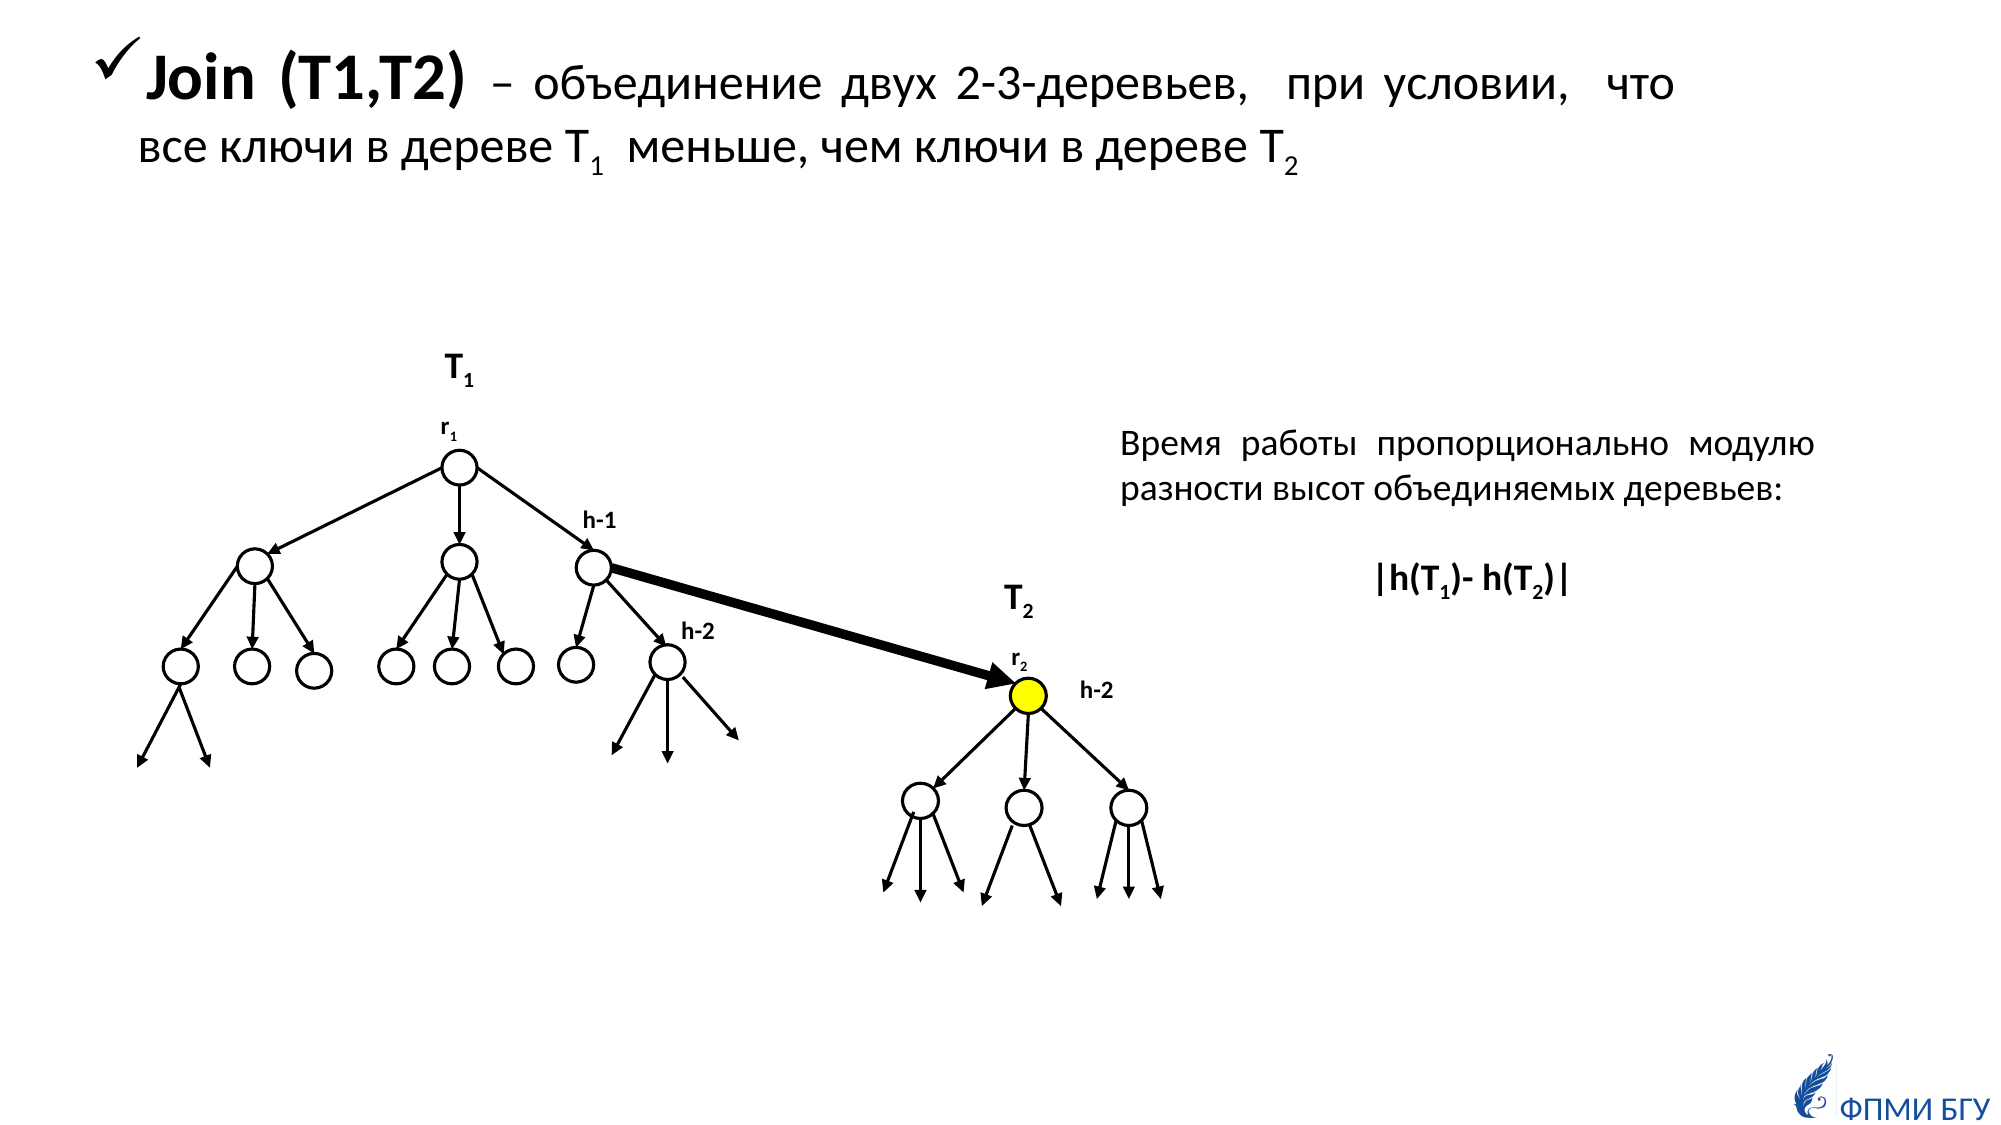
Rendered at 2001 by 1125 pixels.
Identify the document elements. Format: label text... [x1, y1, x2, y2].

text_box [295, 652, 333, 690]
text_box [611, 567, 1016, 684]
text_box [236, 547, 274, 585]
text_box [575, 549, 612, 586]
text_box r1 [425, 402, 472, 452]
text_box [901, 782, 940, 820]
text_box [433, 648, 471, 685]
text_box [682, 684, 739, 741]
picture [1793, 1053, 1837, 1118]
text_box [377, 648, 415, 685]
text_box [452, 579, 460, 650]
text_box [557, 646, 595, 684]
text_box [611, 684, 656, 756]
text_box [606, 580, 611, 647]
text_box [1029, 825, 1061, 906]
text_box Join (T1,T2) – объединение двух 2-3-деревьев, при условии, что все ключи в дереве T1 меньше, чем ключи в дереве T2 [76, 25, 1691, 189]
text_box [576, 585, 594, 648]
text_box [477, 467, 594, 551]
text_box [1096, 820, 1117, 899]
text_box [441, 452, 478, 486]
text_box [233, 648, 271, 685]
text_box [180, 566, 238, 649]
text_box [136, 683, 181, 768]
text_box [497, 647, 535, 685]
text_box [981, 825, 1013, 906]
text_box ФПМИ БГУ [1830, 1087, 2000, 1125]
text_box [471, 574, 504, 655]
text_box [1005, 789, 1044, 827]
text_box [933, 708, 1016, 789]
text_box h-2 [1065, 666, 1129, 708]
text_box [396, 574, 448, 650]
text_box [267, 578, 315, 654]
text_box [1009, 682, 1048, 715]
text_box r2 [1016, 632, 1051, 682]
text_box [1141, 820, 1161, 899]
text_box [1041, 708, 1129, 791]
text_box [1024, 713, 1029, 791]
text_box [162, 648, 200, 685]
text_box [267, 467, 442, 554]
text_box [883, 811, 914, 893]
text_box Т1 [429, 333, 490, 400]
text_box Время работы пропорционально модулю разности высот объединяемых деревьев: |h(T1)- h(T2)| [1105, 410, 1831, 612]
text_box Т2 [989, 564, 1049, 631]
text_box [932, 811, 964, 893]
text_box h-1 [594, 496, 632, 541]
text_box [179, 688, 210, 768]
text_box [440, 543, 479, 580]
text_box [1109, 789, 1148, 827]
